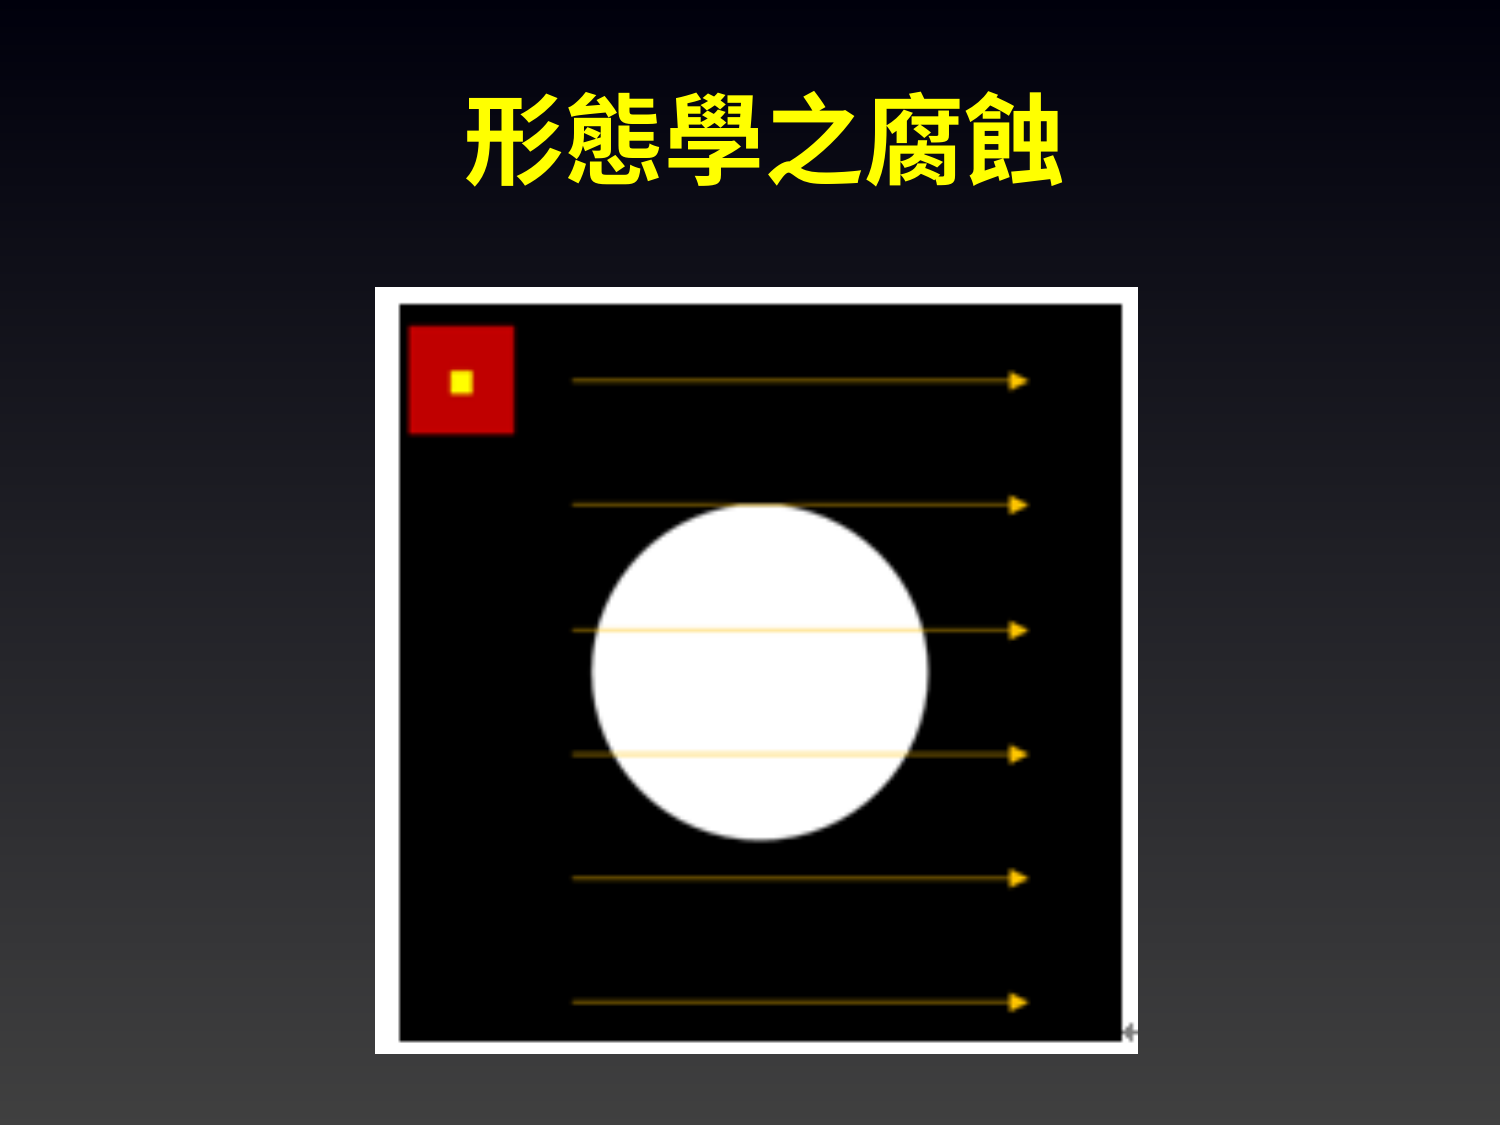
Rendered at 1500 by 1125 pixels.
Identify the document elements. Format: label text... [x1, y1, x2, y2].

text_box 形態學之腐蝕 [450, 49, 1325, 213]
picture [374, 287, 1138, 1055]
